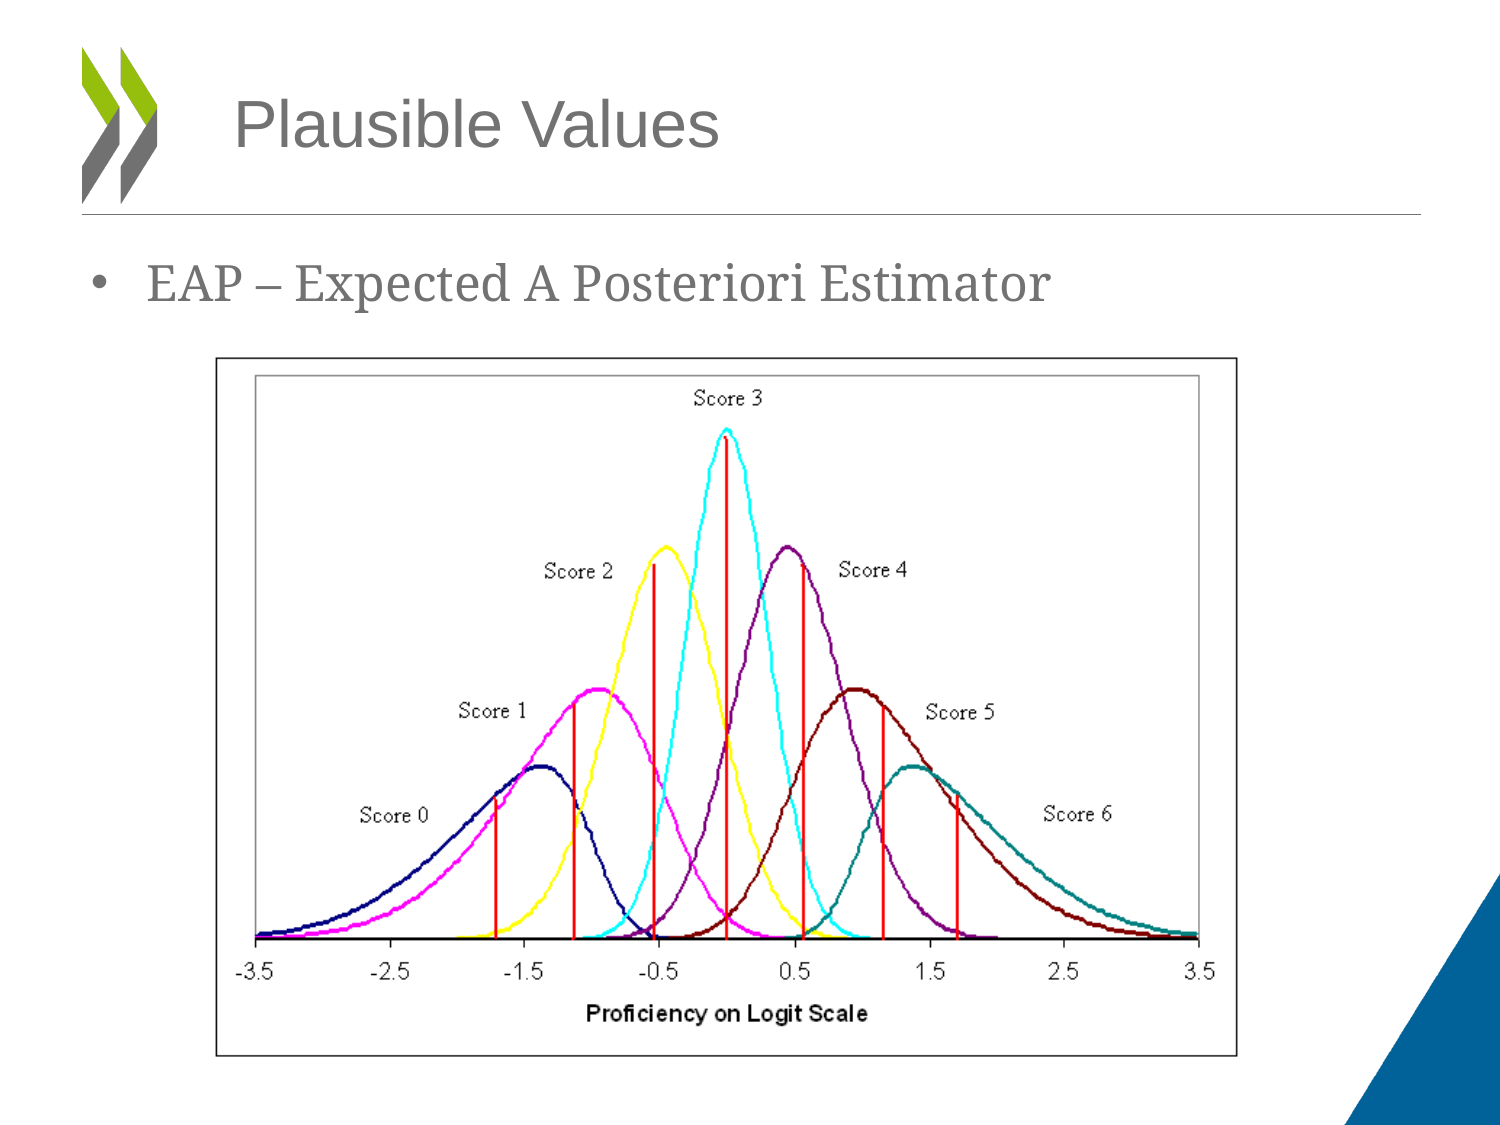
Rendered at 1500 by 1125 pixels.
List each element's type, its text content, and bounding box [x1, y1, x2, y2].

list EAP – Expected A Posteriori Estimator [75, 243, 1424, 374]
picture [213, 349, 1242, 1067]
text_box Plausible Values [218, 54, 1282, 188]
picture [1344, 873, 1500, 1125]
